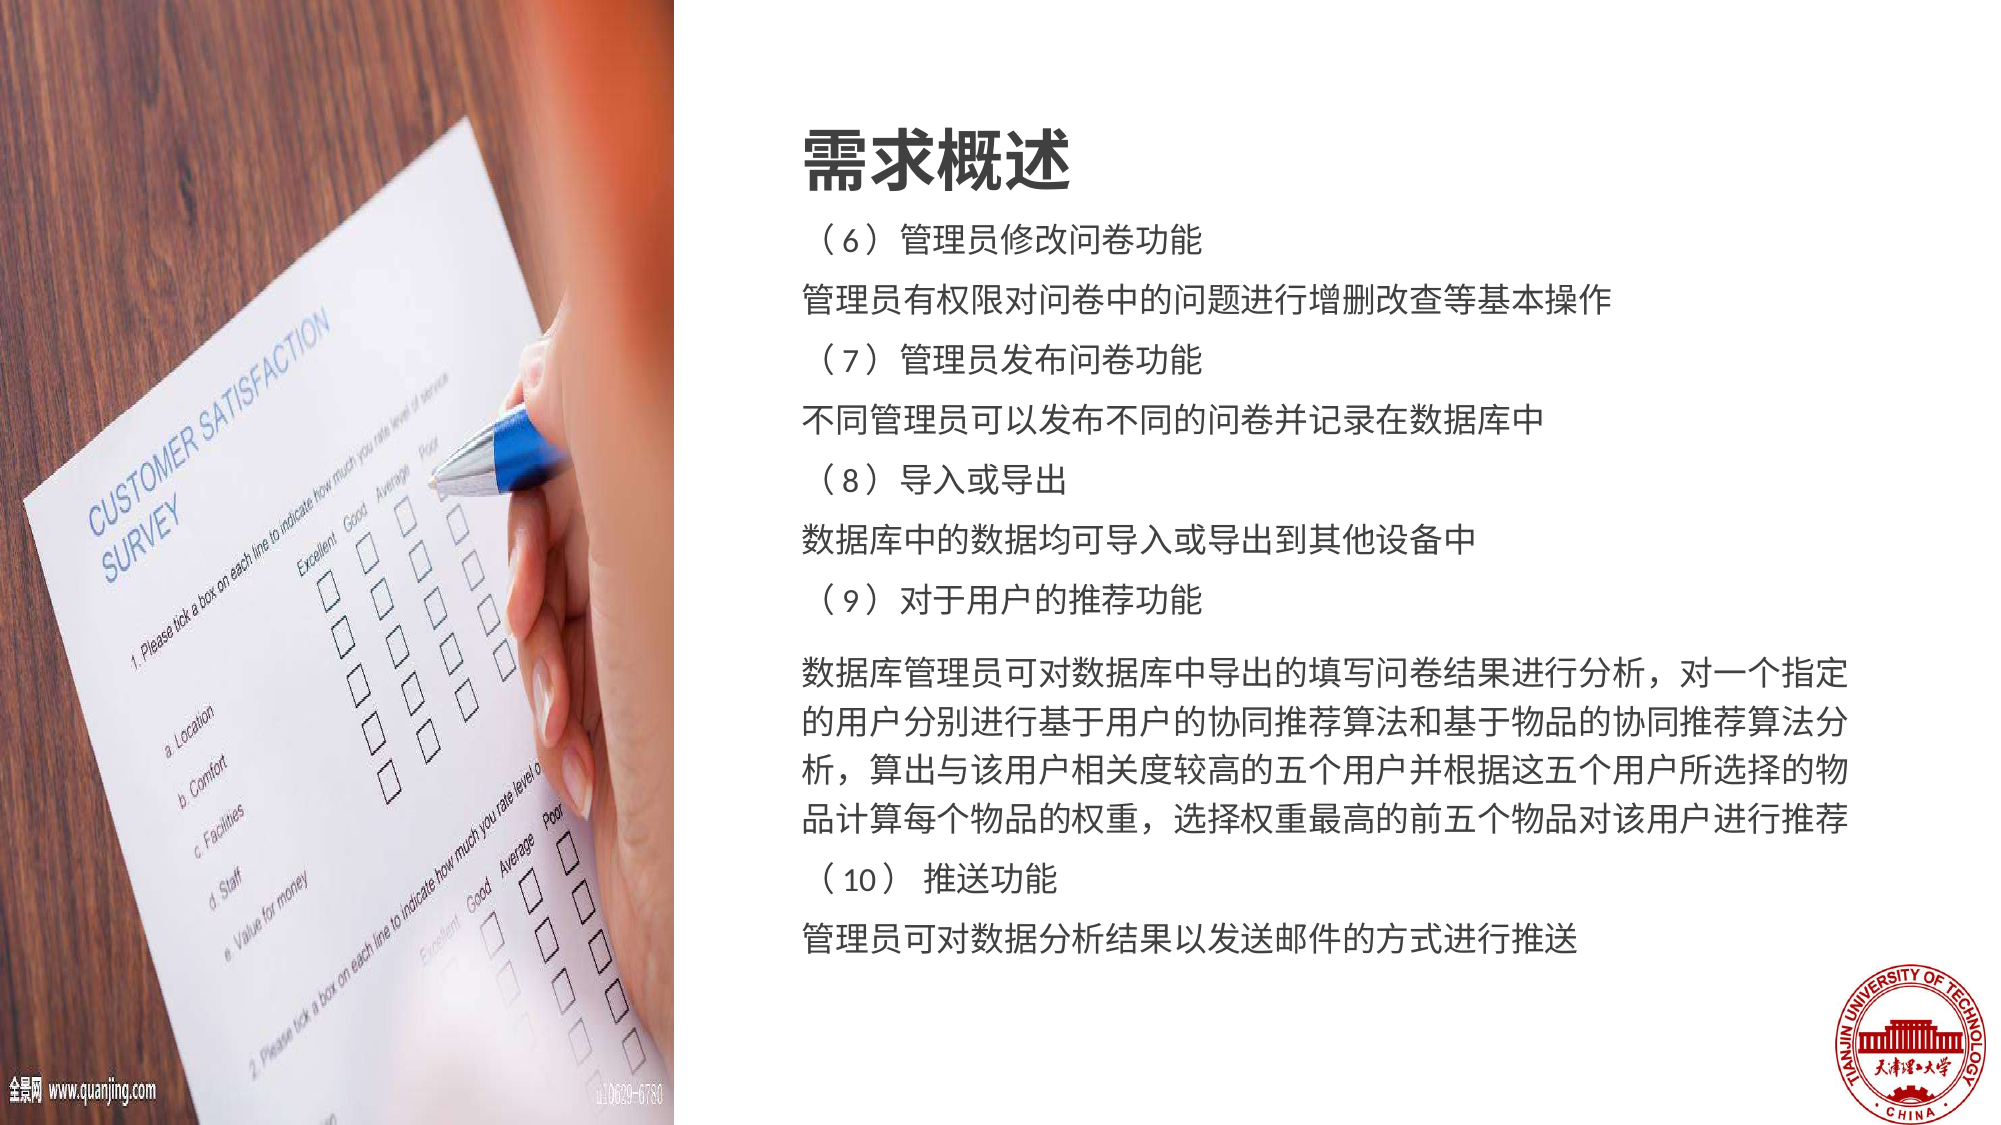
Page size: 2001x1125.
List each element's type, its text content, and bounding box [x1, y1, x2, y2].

picture [1835, 964, 1987, 1125]
list 需求概述 （6）管理员修改问卷功能 管理员有权限对问卷中的问题进行增删改查等基本操作 （7）管理员发布问卷功能 不同管理员可以发布不同的问卷并记录在数据库中 （8）导入或导出 数据库中的数据均可导入或导出到其他设备中 （9）对于用户的推荐功能 数据库管理员可对数据库中导出的填写问卷结果进行分析，对一个指定的用户分别进行基于用户的协同推荐算法和基于物品的协同推荐算法分析，算出与该用户相关度较高的五个用户并根据这五个用户所选择的物品计算每个物品的权重，选择权重最高的前五个物品对该用户进行推荐 （10） 推送功能 管理员可对数据分析结果以发送邮件的方式进行推送 [787, 120, 1853, 983]
picture [0, 0, 674, 1125]
